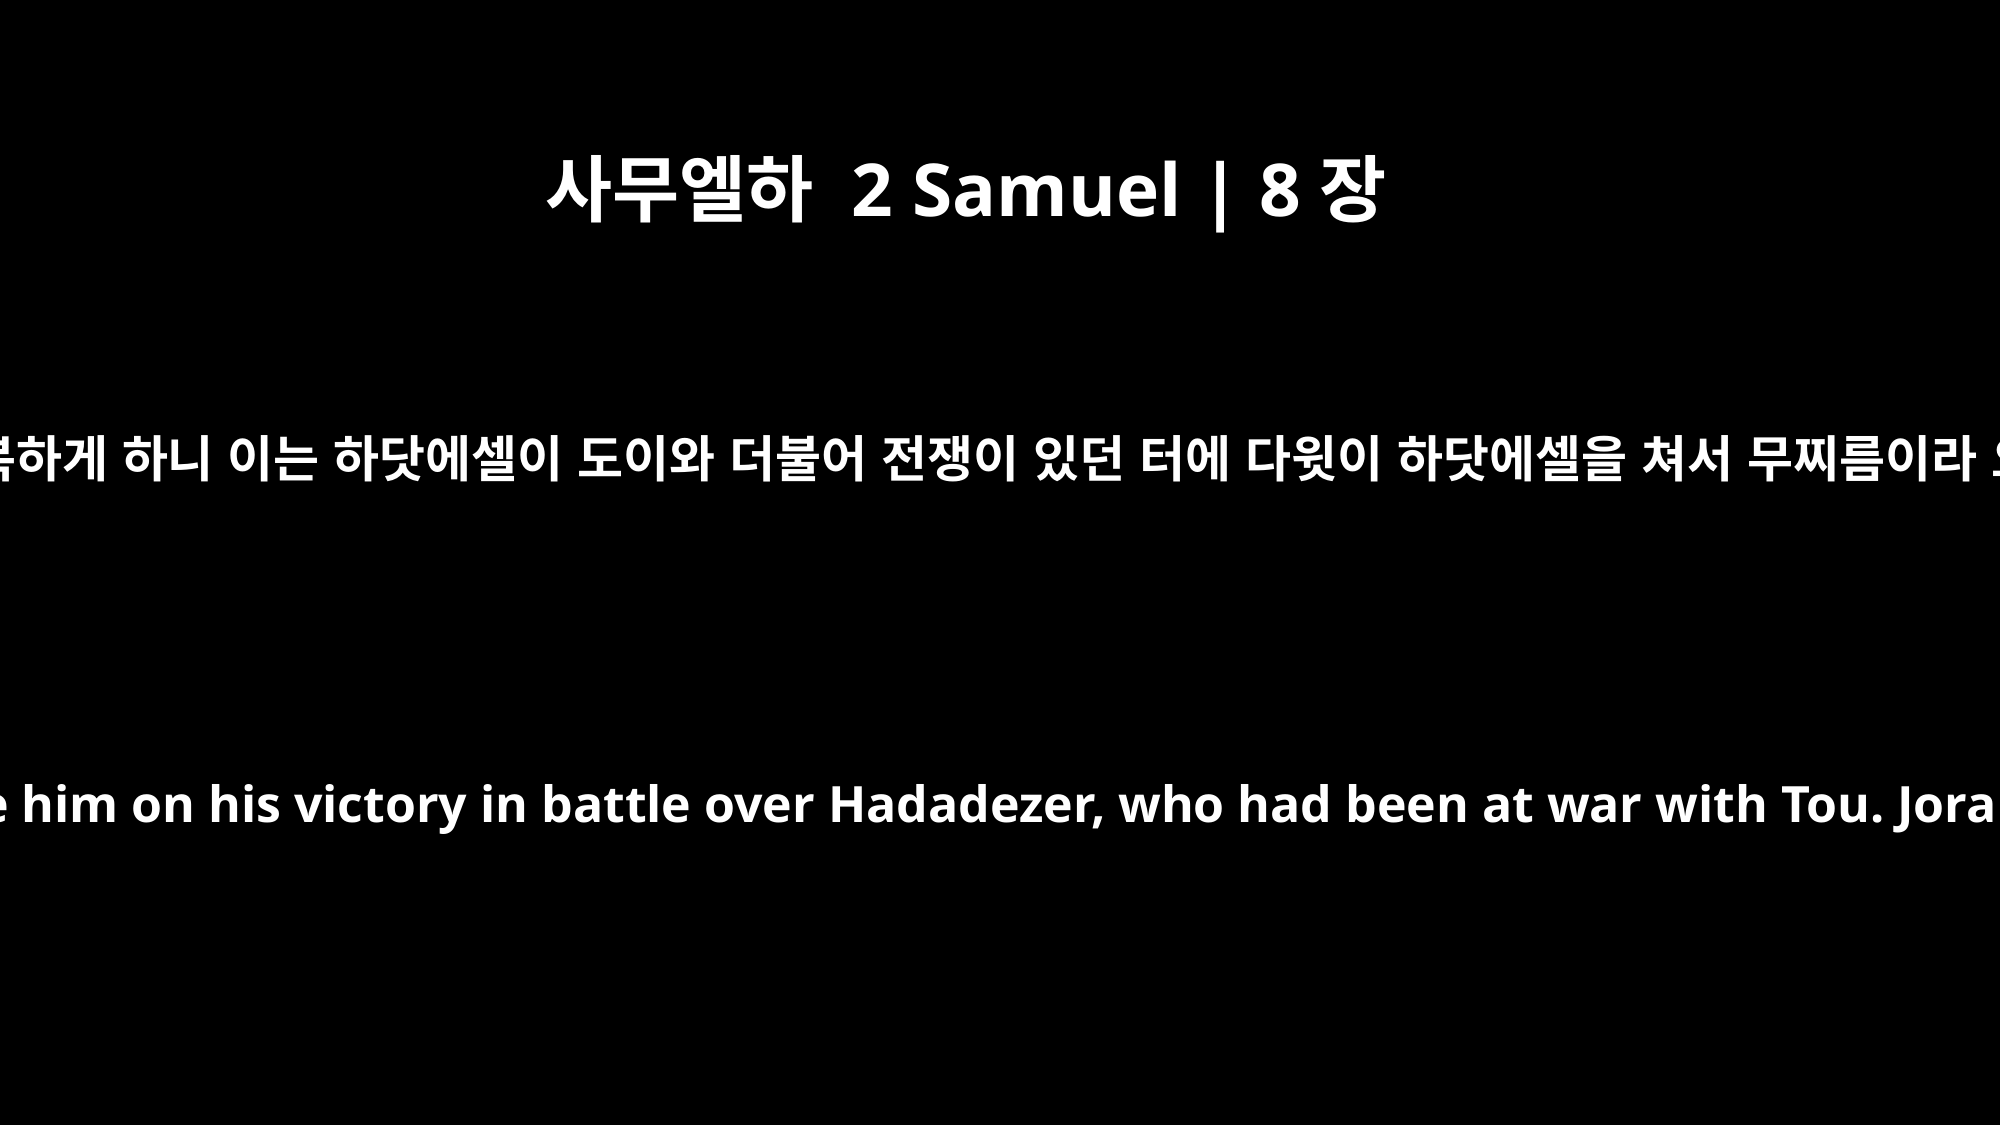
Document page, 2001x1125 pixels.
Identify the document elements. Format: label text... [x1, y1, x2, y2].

text_box 10 도이가 그의 아들 요람을 보내 다윗 왕에게 문안하고 축복하게 하니 이는 하닷에셀이 도이와 더불어 전쟁이 있던 터에 다윗이 하닷에셀을 쳐서 무찌름이라 요람이 은 그릇과 금 그릇과 놋 그릇을 가지고 온지라 [0, 359, 2000, 495]
text_box he sent his son Joram to King David to greet him and congratulate him on his victory in battle over Hadadezer, who had been at war with Tou. Joram brought with him articles of silver and gold and bronze. [0, 764, 2000, 840]
text_box 사무엘하 2 Samuel | 8장 [530, 136, 1402, 239]
